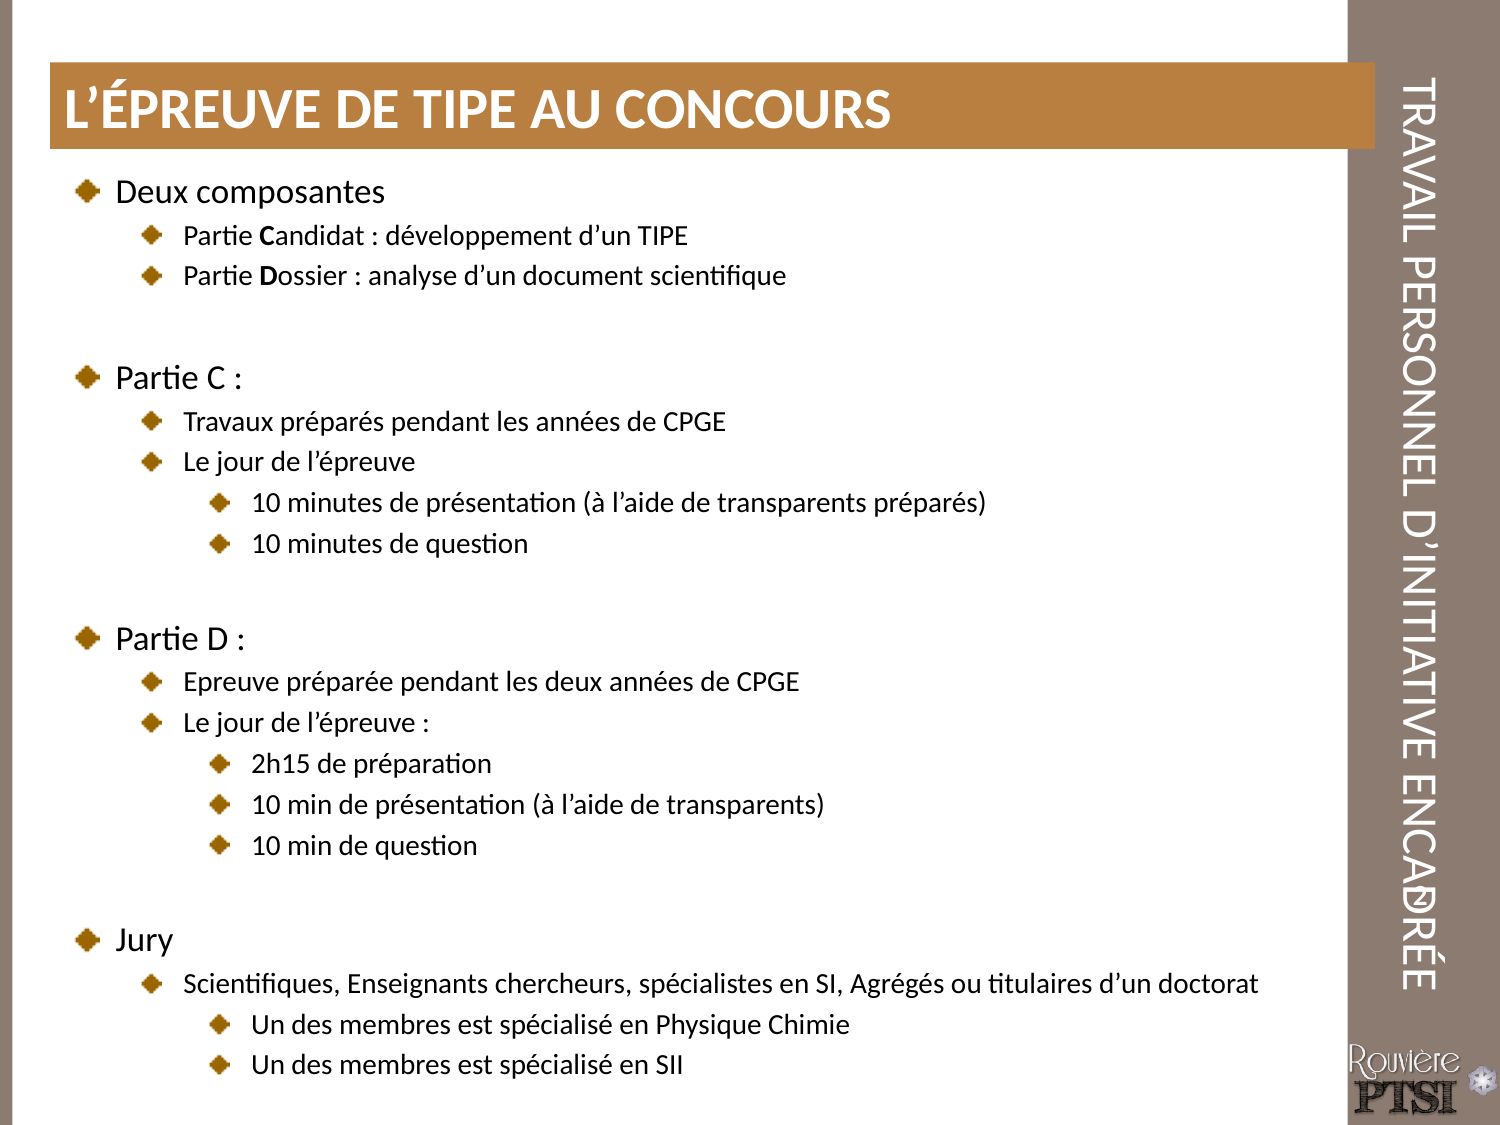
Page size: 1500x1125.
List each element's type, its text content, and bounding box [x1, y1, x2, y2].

picture [200, 1007, 230, 1038]
picture [64, 171, 100, 207]
picture [132, 218, 162, 248]
picture [64, 618, 100, 654]
picture [132, 445, 162, 475]
picture [200, 527, 230, 557]
picture [64, 357, 100, 393]
list Deux composantes Partie Candidat : développement d’un TIPE Partie Dossier : analyse d’un document scientifique Partie C : Travaux préparés pendant les années de CPGE Le jour de l’épreuve 10 minutes de présentation (à l’aide de transparents préparés) 10 minutes de question Partie D : Epreuve préparée pendant les deux années de CPGE Le jour de l’épreuve : 2h15 de préparation 10 min de présentation (à l’aide de transparents) 10 min de question Jury Scientifiques, Enseignants chercheurs, spécialistes en SI, Agrégés ou titulaires d’un doctorat Un des membres est spécialisé en Physique Chimie Un des membres est spécialisé en SII [50, 160, 1336, 1094]
picture [200, 747, 230, 777]
list L’épreuve de TIPE au concours [50, 62, 1375, 149]
picture [200, 486, 230, 516]
picture [1348, 1043, 1498, 1118]
slide_number 2 [1340, 869, 1500, 917]
picture [132, 706, 162, 736]
picture [132, 665, 162, 695]
picture [64, 920, 100, 956]
picture [132, 404, 162, 434]
picture [200, 828, 230, 858]
picture [200, 787, 230, 818]
picture [200, 1048, 230, 1078]
picture [132, 967, 162, 997]
picture [132, 259, 162, 289]
